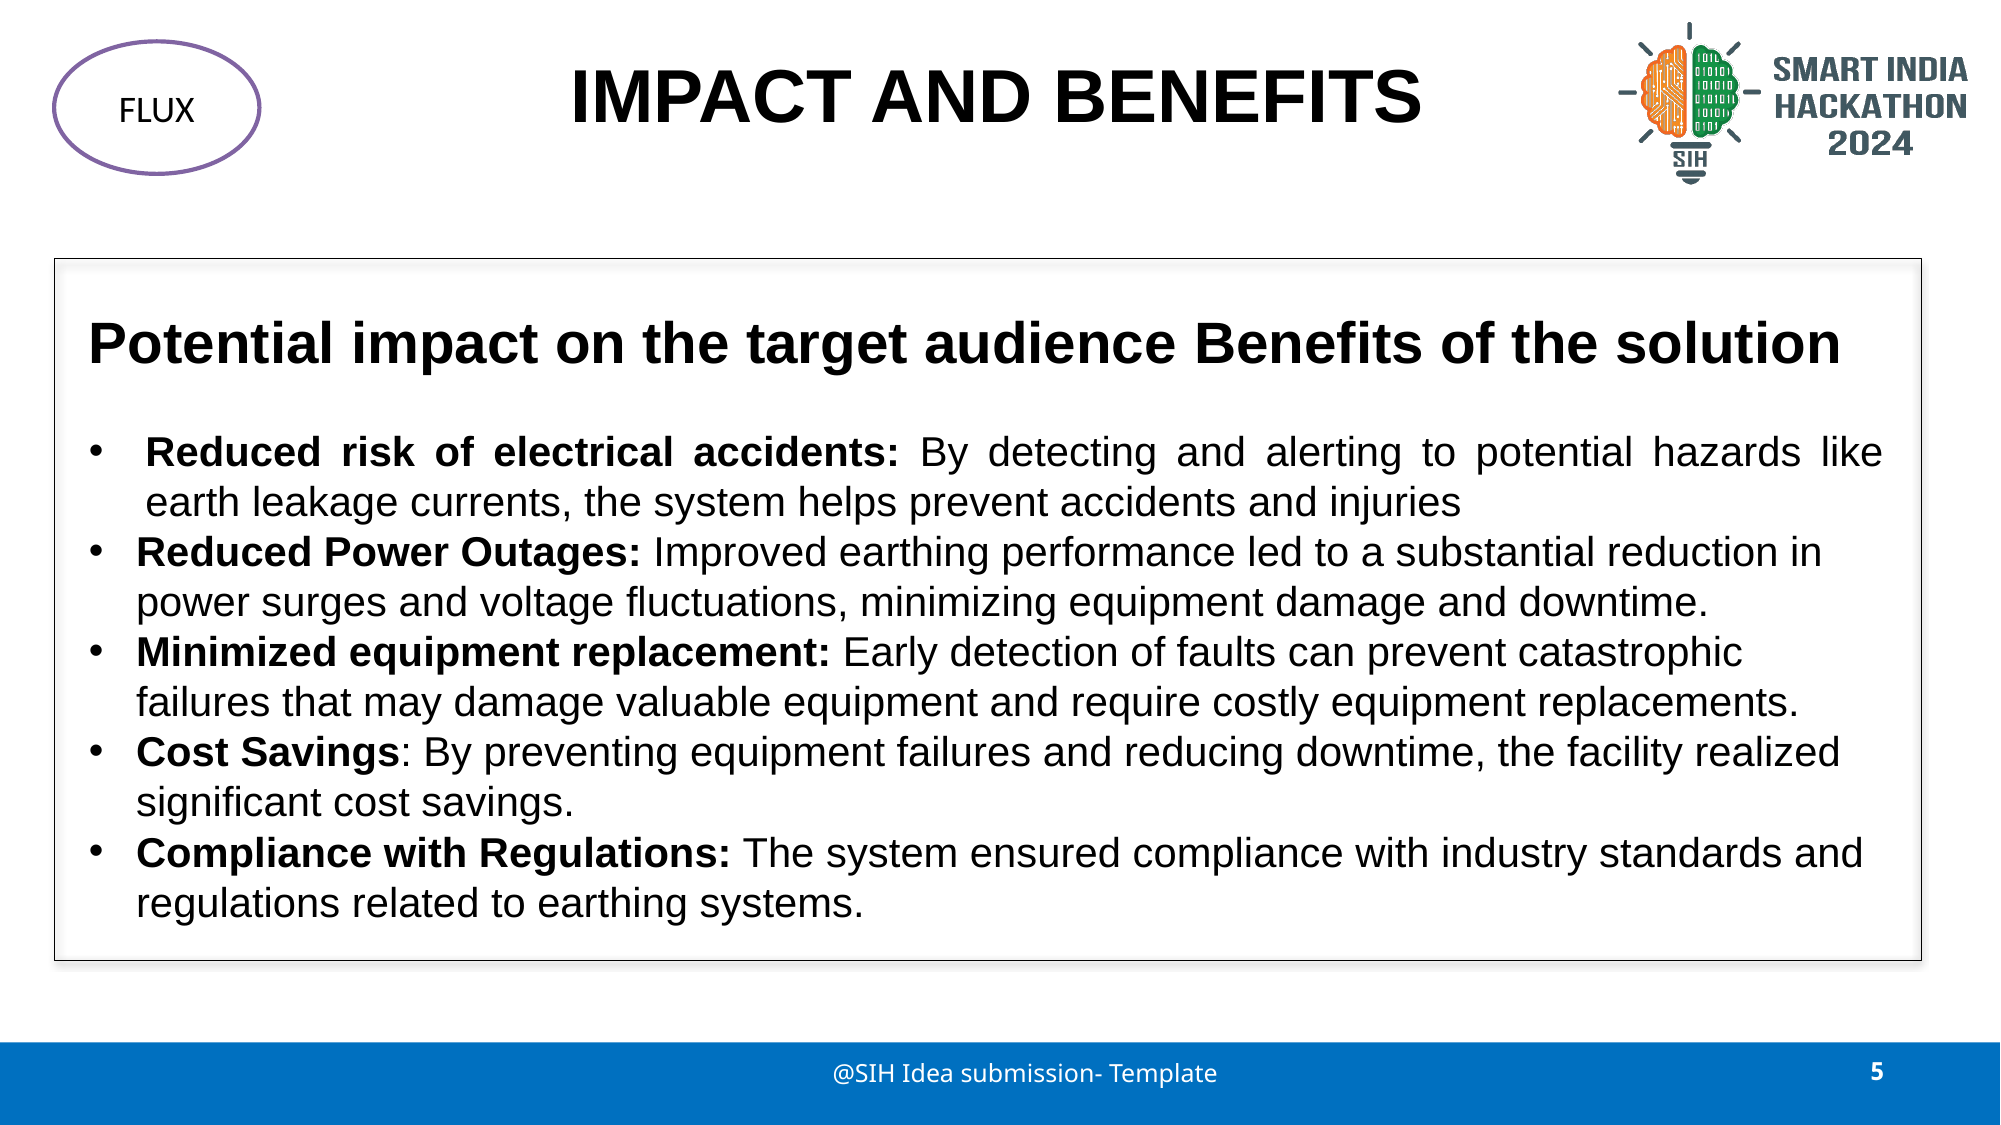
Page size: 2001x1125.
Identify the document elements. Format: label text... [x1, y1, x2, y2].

text_box [54, 258, 1922, 961]
title IMPACT AND BENEFITS [97, 0, 1898, 187]
text_box FLUX [52, 39, 262, 176]
picture [1607, 13, 1977, 202]
text_box [0, 1042, 2000, 1125]
footer @SIH Idea submission- Template [762, 1042, 1289, 1103]
slide_number 5 [1433, 1042, 1900, 1103]
